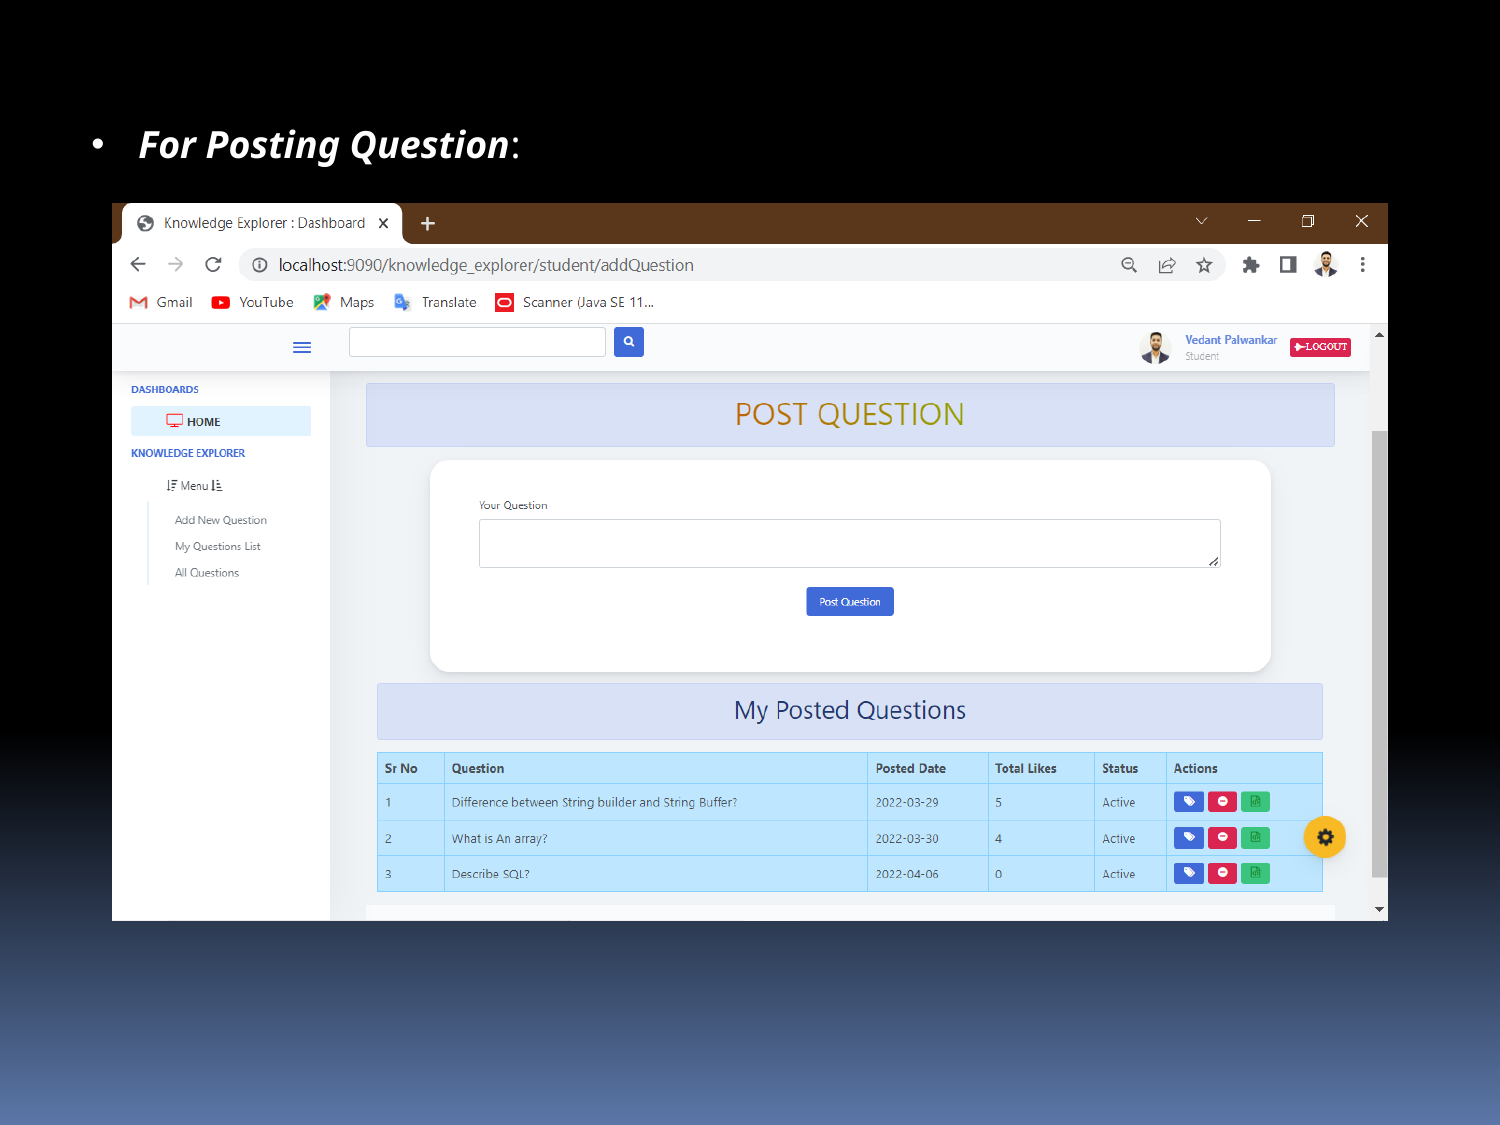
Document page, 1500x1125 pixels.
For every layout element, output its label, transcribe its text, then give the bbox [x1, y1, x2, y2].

text_box For Posting Question: [76, 113, 609, 174]
picture [111, 203, 1388, 922]
